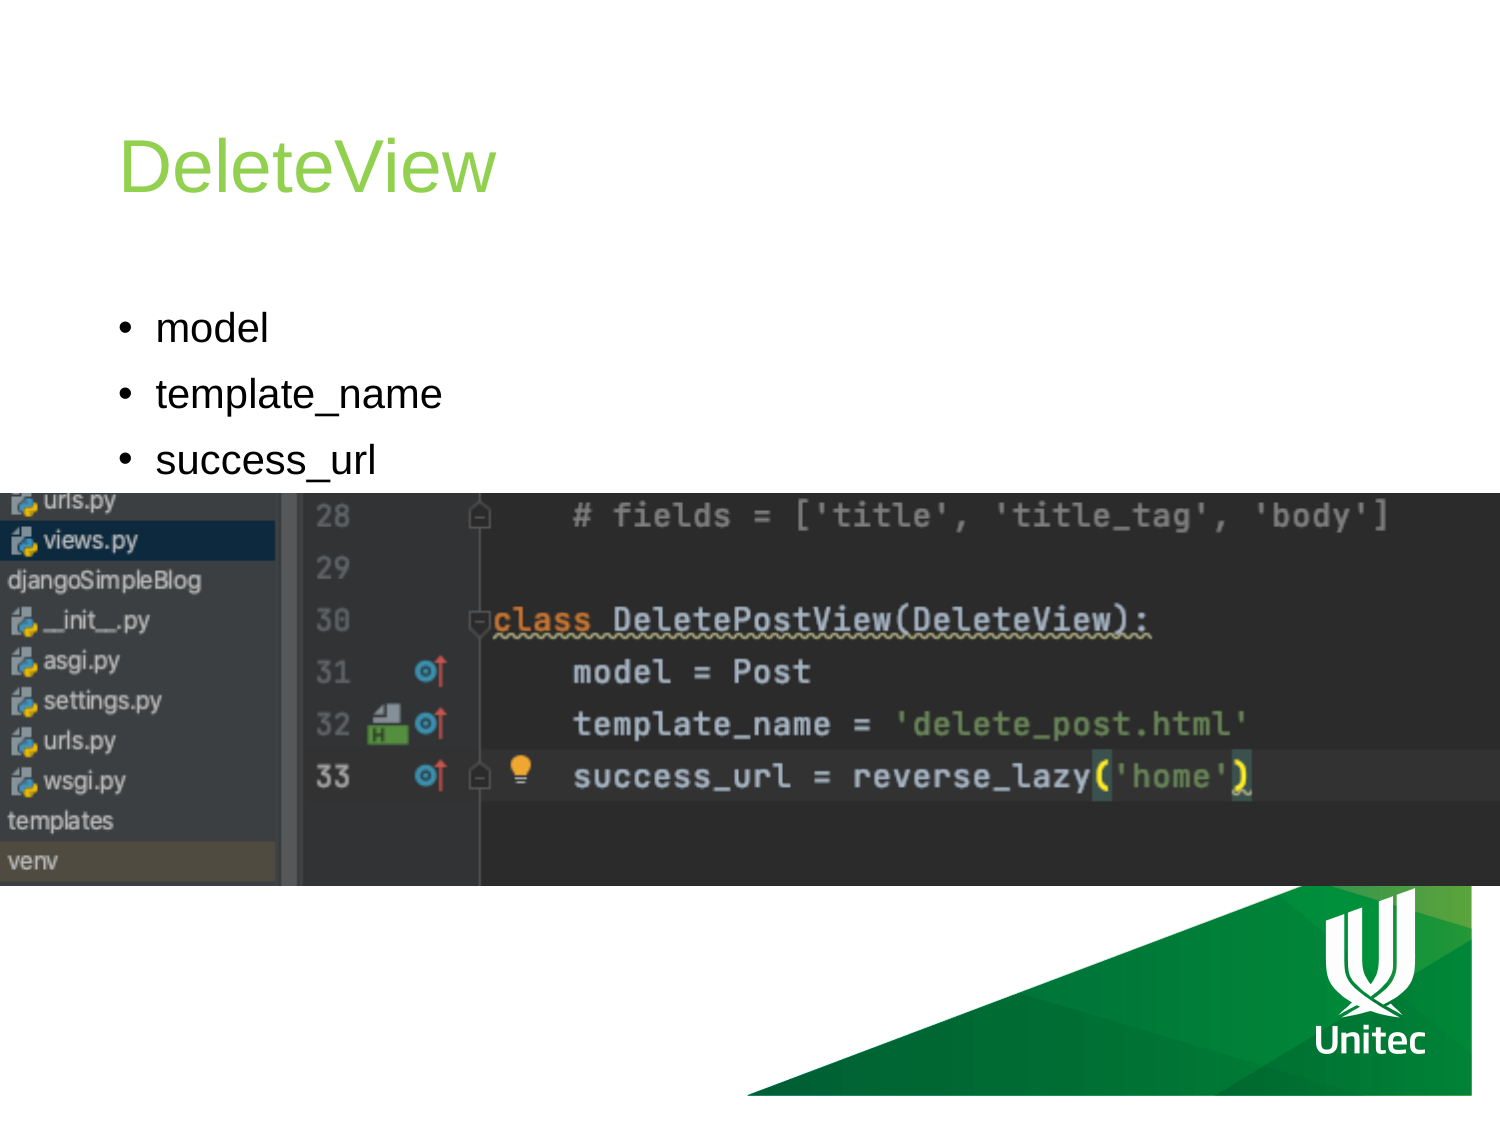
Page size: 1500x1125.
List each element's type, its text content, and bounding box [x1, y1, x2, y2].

picture [0, 0, 1500, 1125]
list model template_name success_url [103, 299, 1397, 493]
list model template_name success_url [103, 886, 1397, 1004]
title DeleteView [103, 59, 1397, 278]
